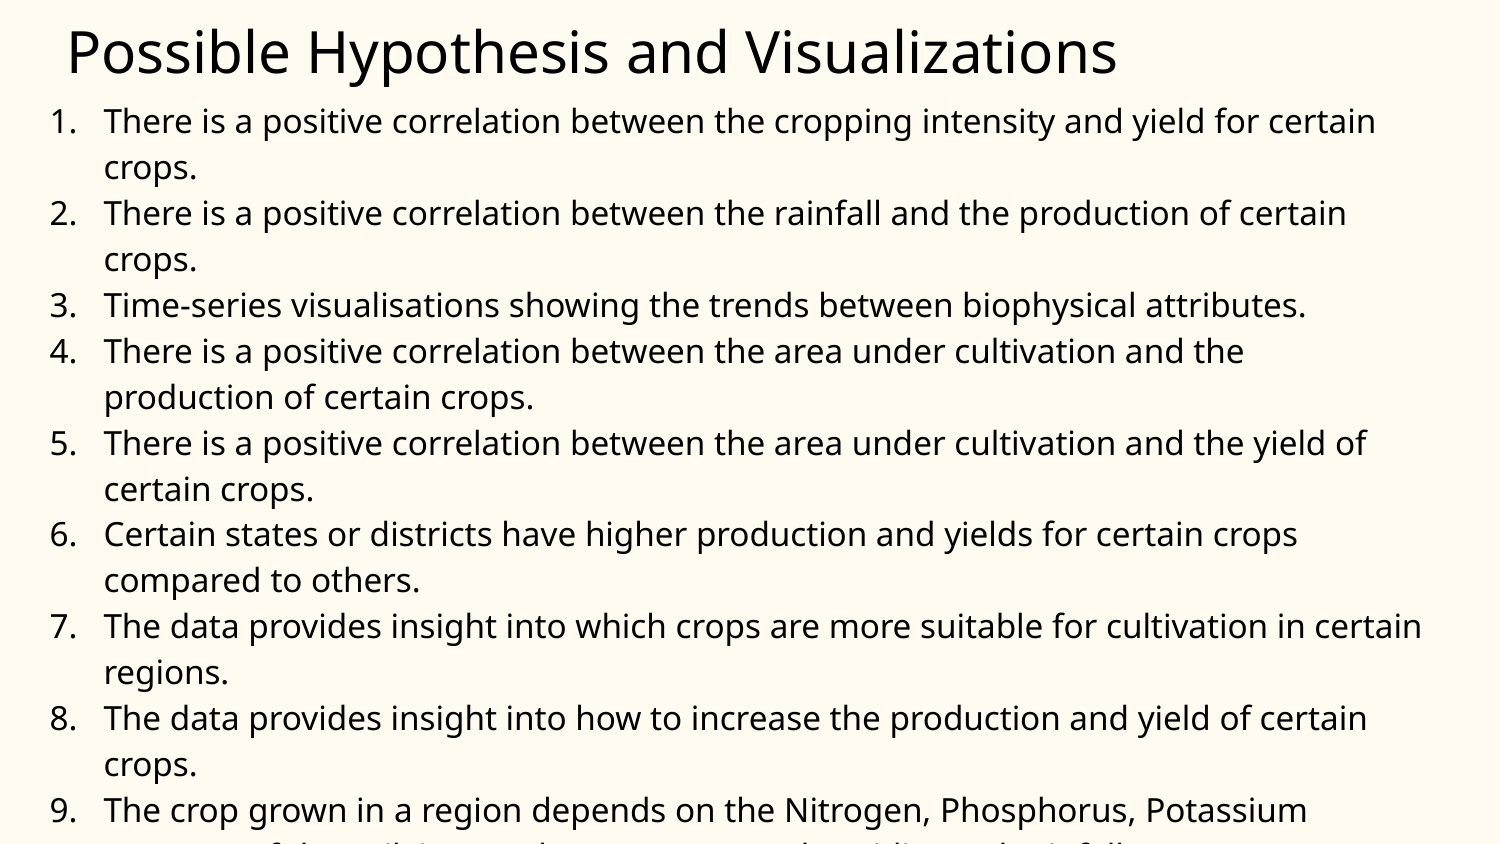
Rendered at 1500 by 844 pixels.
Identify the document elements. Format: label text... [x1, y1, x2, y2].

title Possible Hypothesis and Visualizations [51, 0, 1263, 171]
list There is a positive correlation between the cropping intensity and yield for certain crops. There is a positive correlation between the rainfall and the production of certain crops. Time-series visualisations showing the trends between biophysical attributes. There is a positive correlation between the area under cultivation and the production of certain crops. There is a positive correlation between the area under cultivation and the yield of certain crops. Certain states or districts have higher production and yields for certain crops compared to others. The data provides insight into which crops are more suitable for cultivation in certain regions. The data provides insight into how to increase the production and yield of certain crops. The crop grown in a region depends on the Nitrogen, Phosphorus, Potassium contents of the soil, its pH, the temperature, humidity and rainfall [13, 79, 1442, 825]
